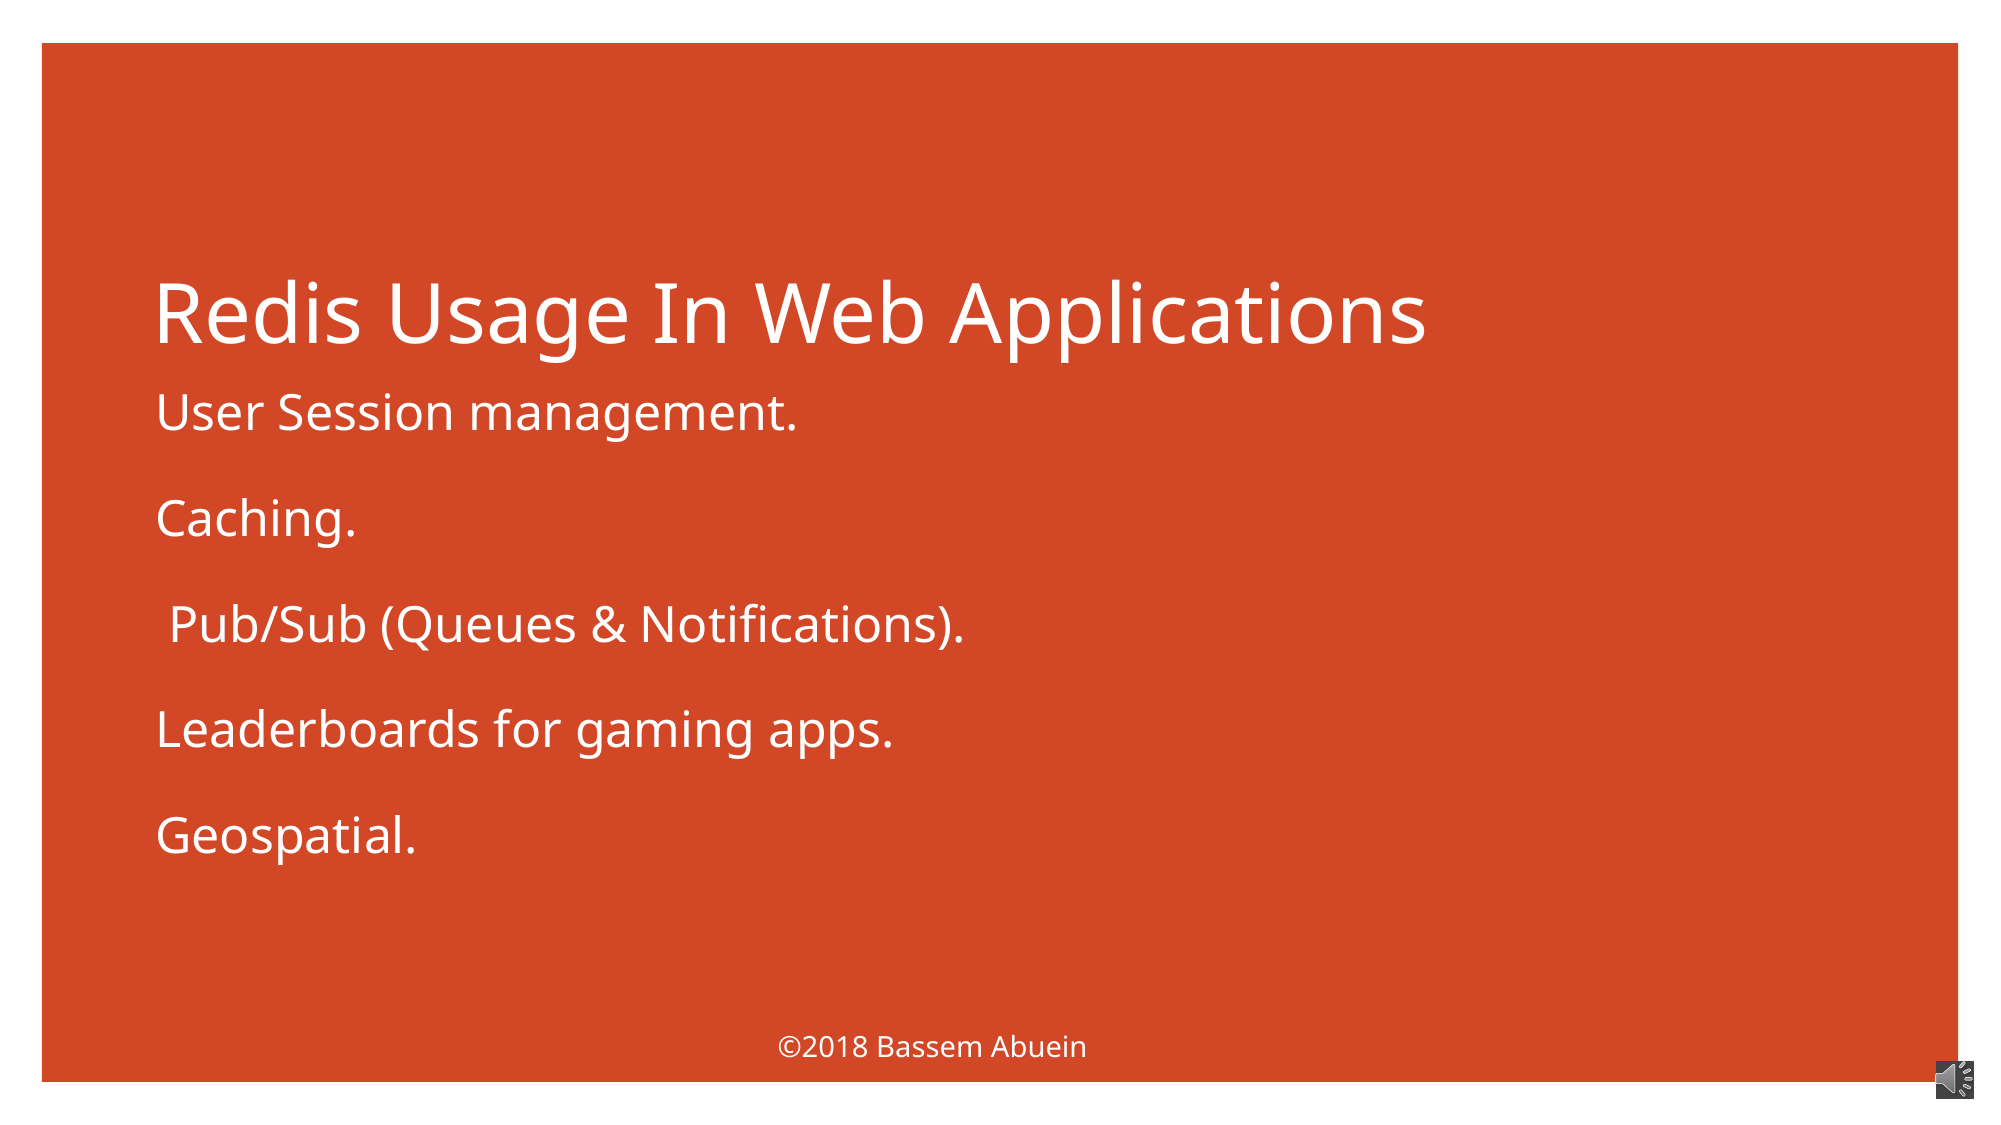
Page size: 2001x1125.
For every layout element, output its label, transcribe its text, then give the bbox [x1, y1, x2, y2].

picture [1934, 1059, 1975, 1100]
title Redis Usage In Web Applications [137, 190, 1863, 429]
subtitle User Session management. Caching. Pub/Sub (Queues & Notifications). Leaderboards for gaming apps. Geospatial. [140, 372, 1713, 998]
